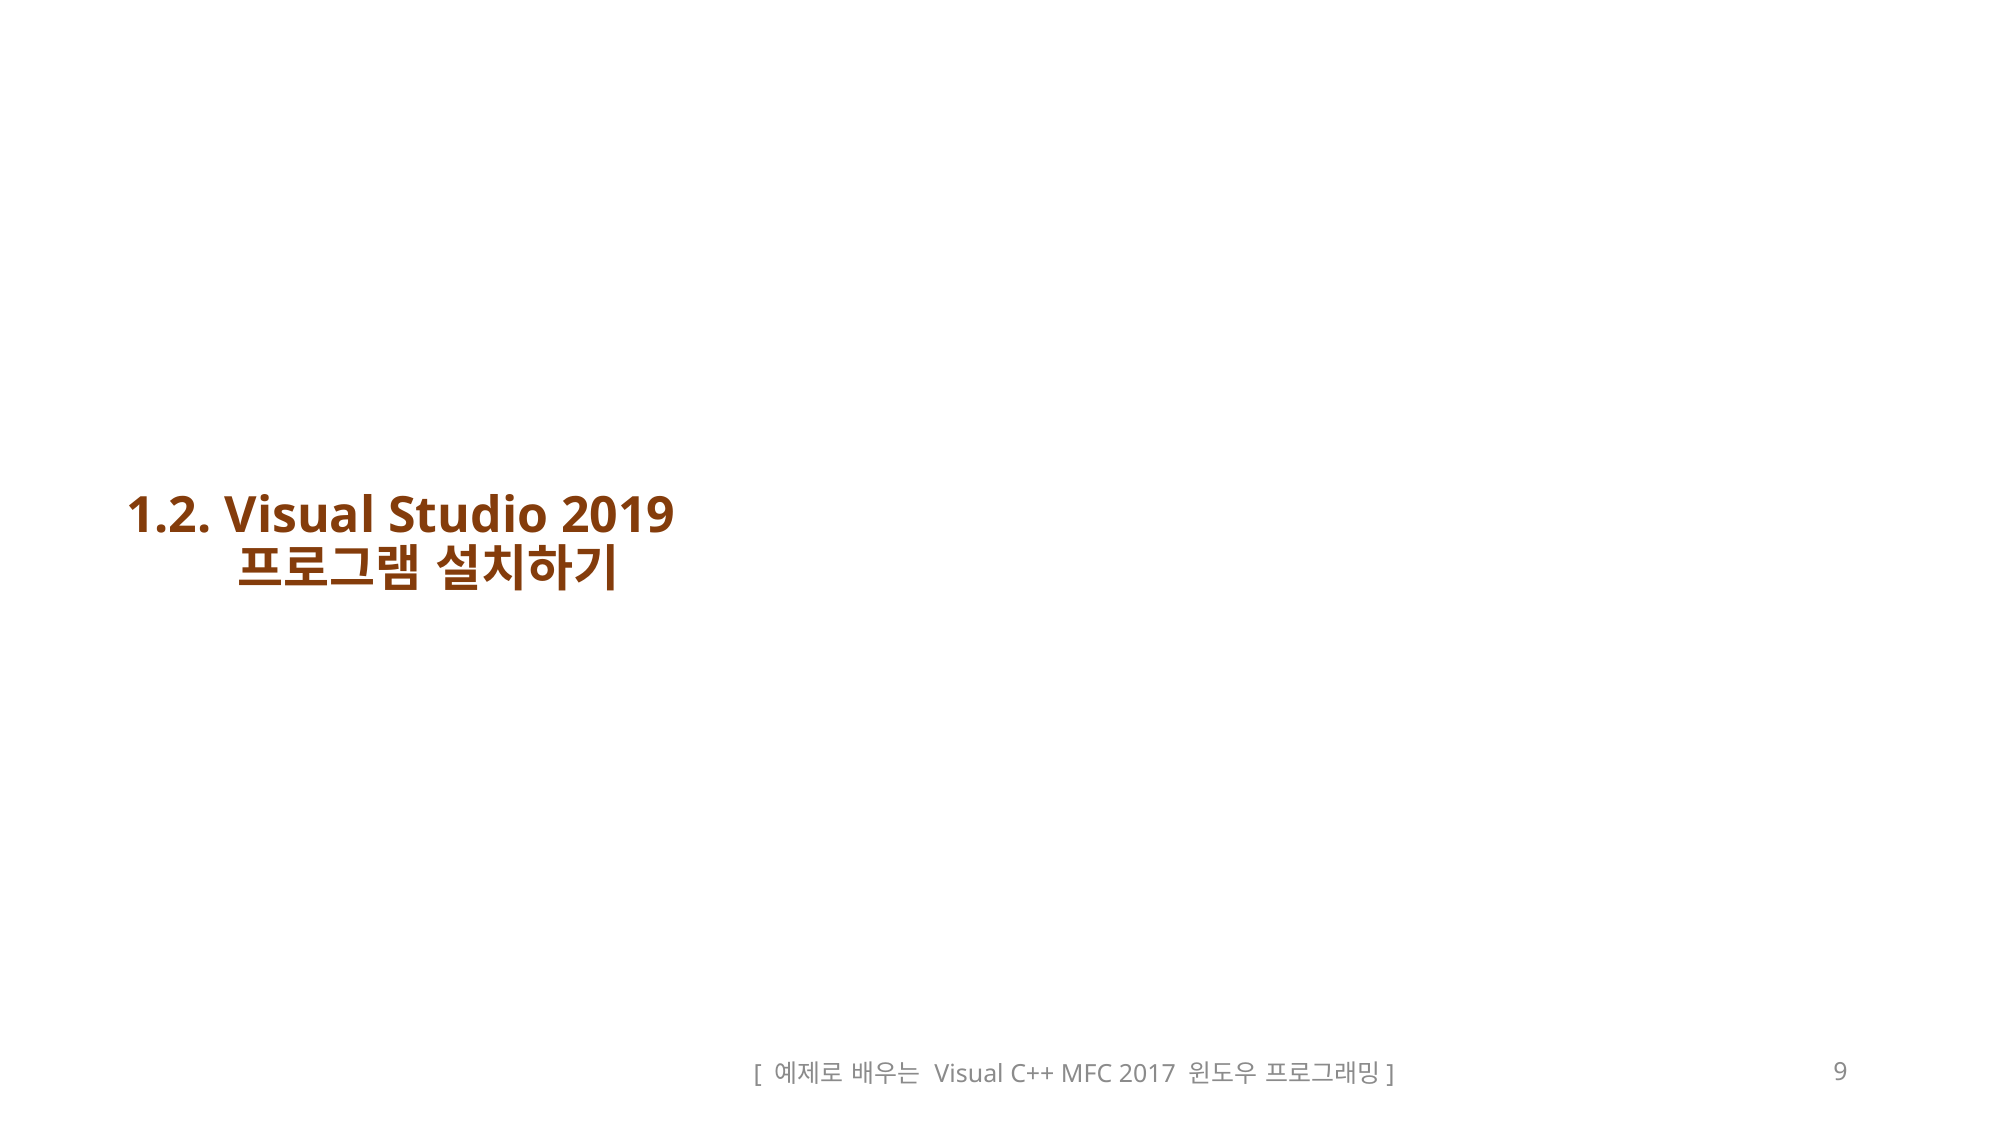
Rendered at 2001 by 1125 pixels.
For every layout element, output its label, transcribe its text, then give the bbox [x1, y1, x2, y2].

title 1.2. Visual Studio 2019 프로그램 설치하기 [98, 314, 1615, 677]
footer [ 예제로 배우는 Visual C++ MFC 2017 윈도우 프로그래밍] [662, 1042, 1412, 1103]
slide_number 9 [1412, 1042, 1863, 1103]
